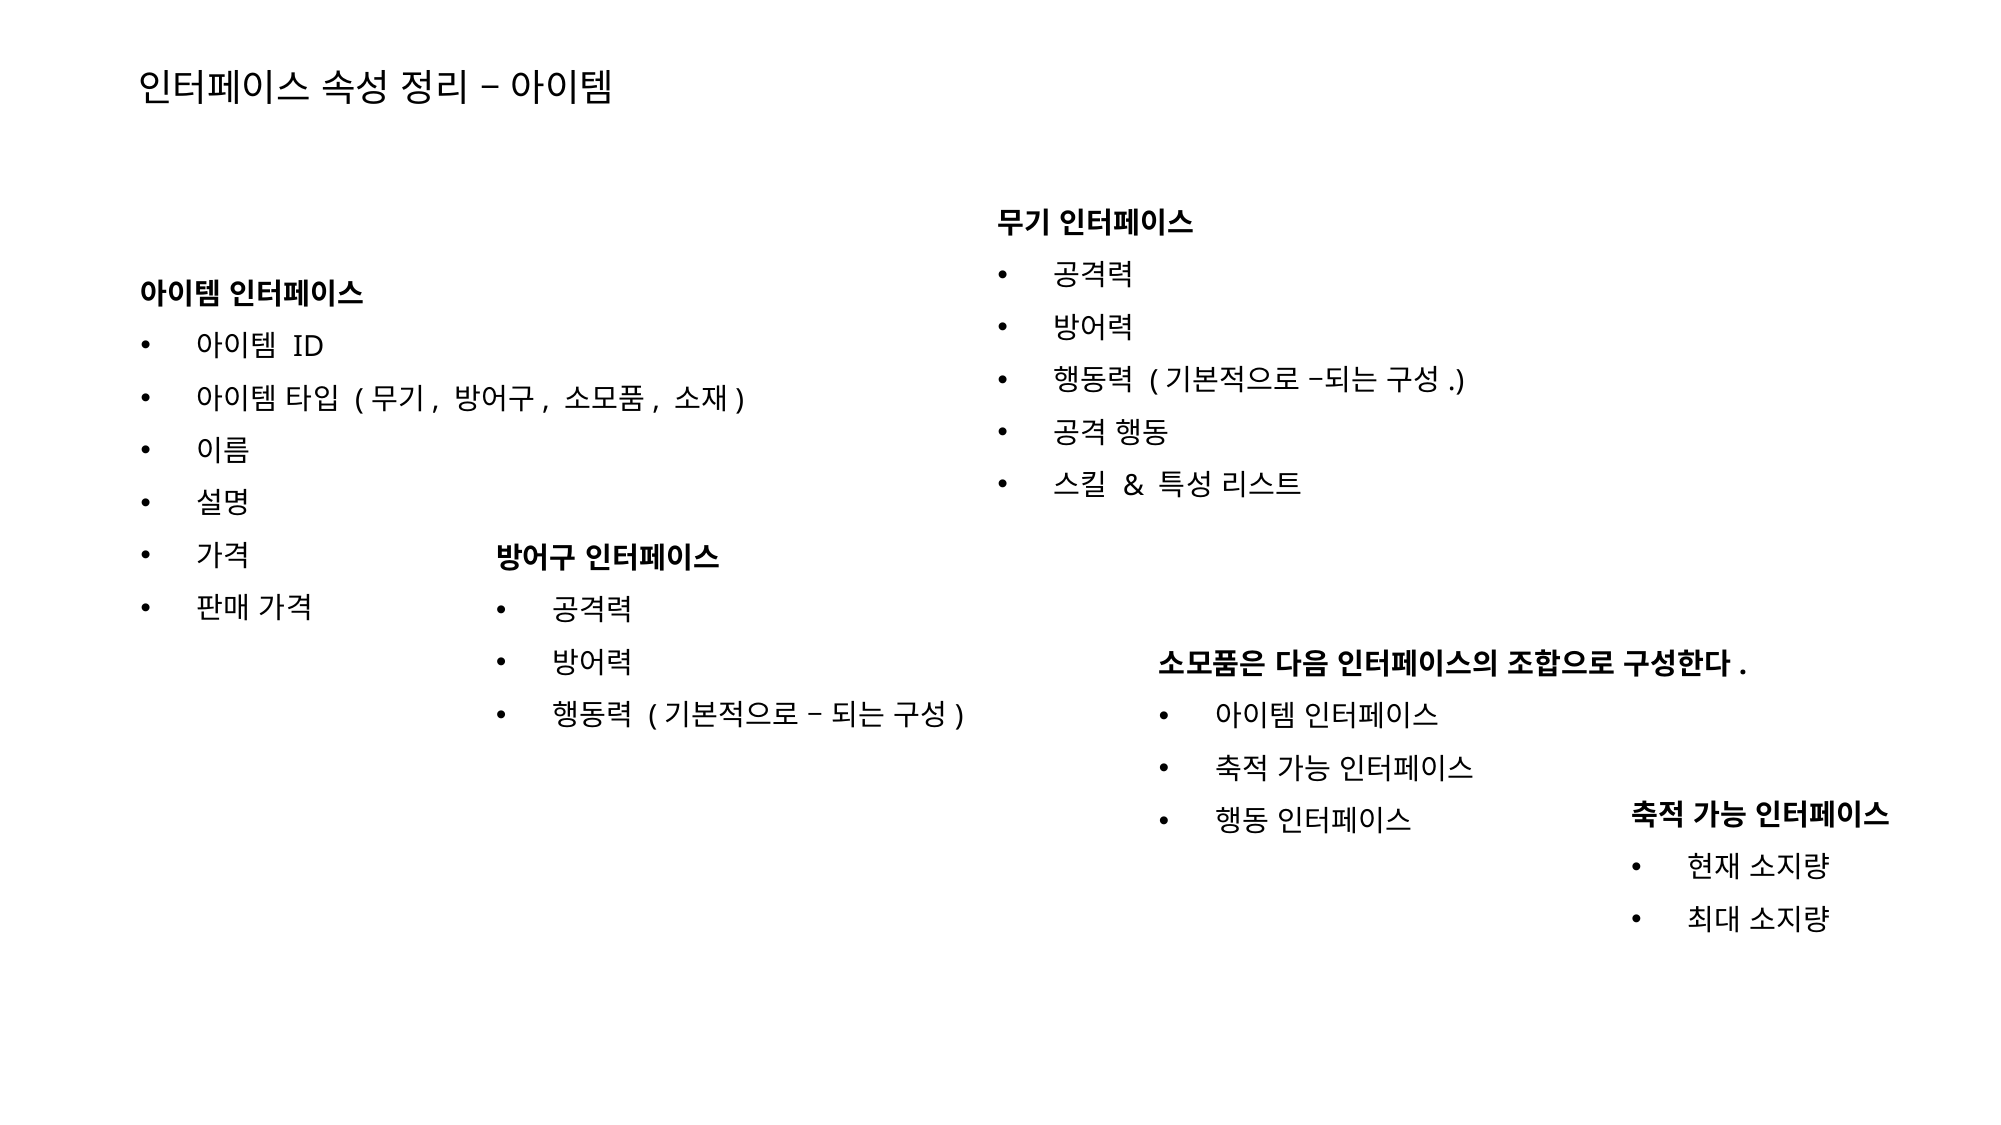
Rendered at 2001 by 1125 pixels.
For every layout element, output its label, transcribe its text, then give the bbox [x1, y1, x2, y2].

text_box 인터페이스 속성 정리 – 아이템 [123, 57, 630, 117]
text_box 아이템 인터페이스 아이템 ID 아이템 타입 (무기, 방어구, 소모품, 소재) 이름 설명 가격 판매 가격 [125, 250, 759, 632]
text_box 방어구 인터페이스 공격력 방어력 행동력 (기본적으로 – 되는 구성) [481, 514, 979, 739]
text_box 축적 가능 인터페이스 현재 소지량 최대 소지량 [1616, 771, 1906, 944]
text_box 소모품은 다음 인터페이스의 조합으로 구성한다. 아이템 인터페이스 축적 가능 인터페이스 행동 인터페이스 [1144, 620, 1763, 845]
text_box 무기 인터페이스 공격력 방어력 행동력 (기본적으로 –되는 구성.) 공격 행동 스킬 & 특성 리스트 [982, 179, 1480, 509]
